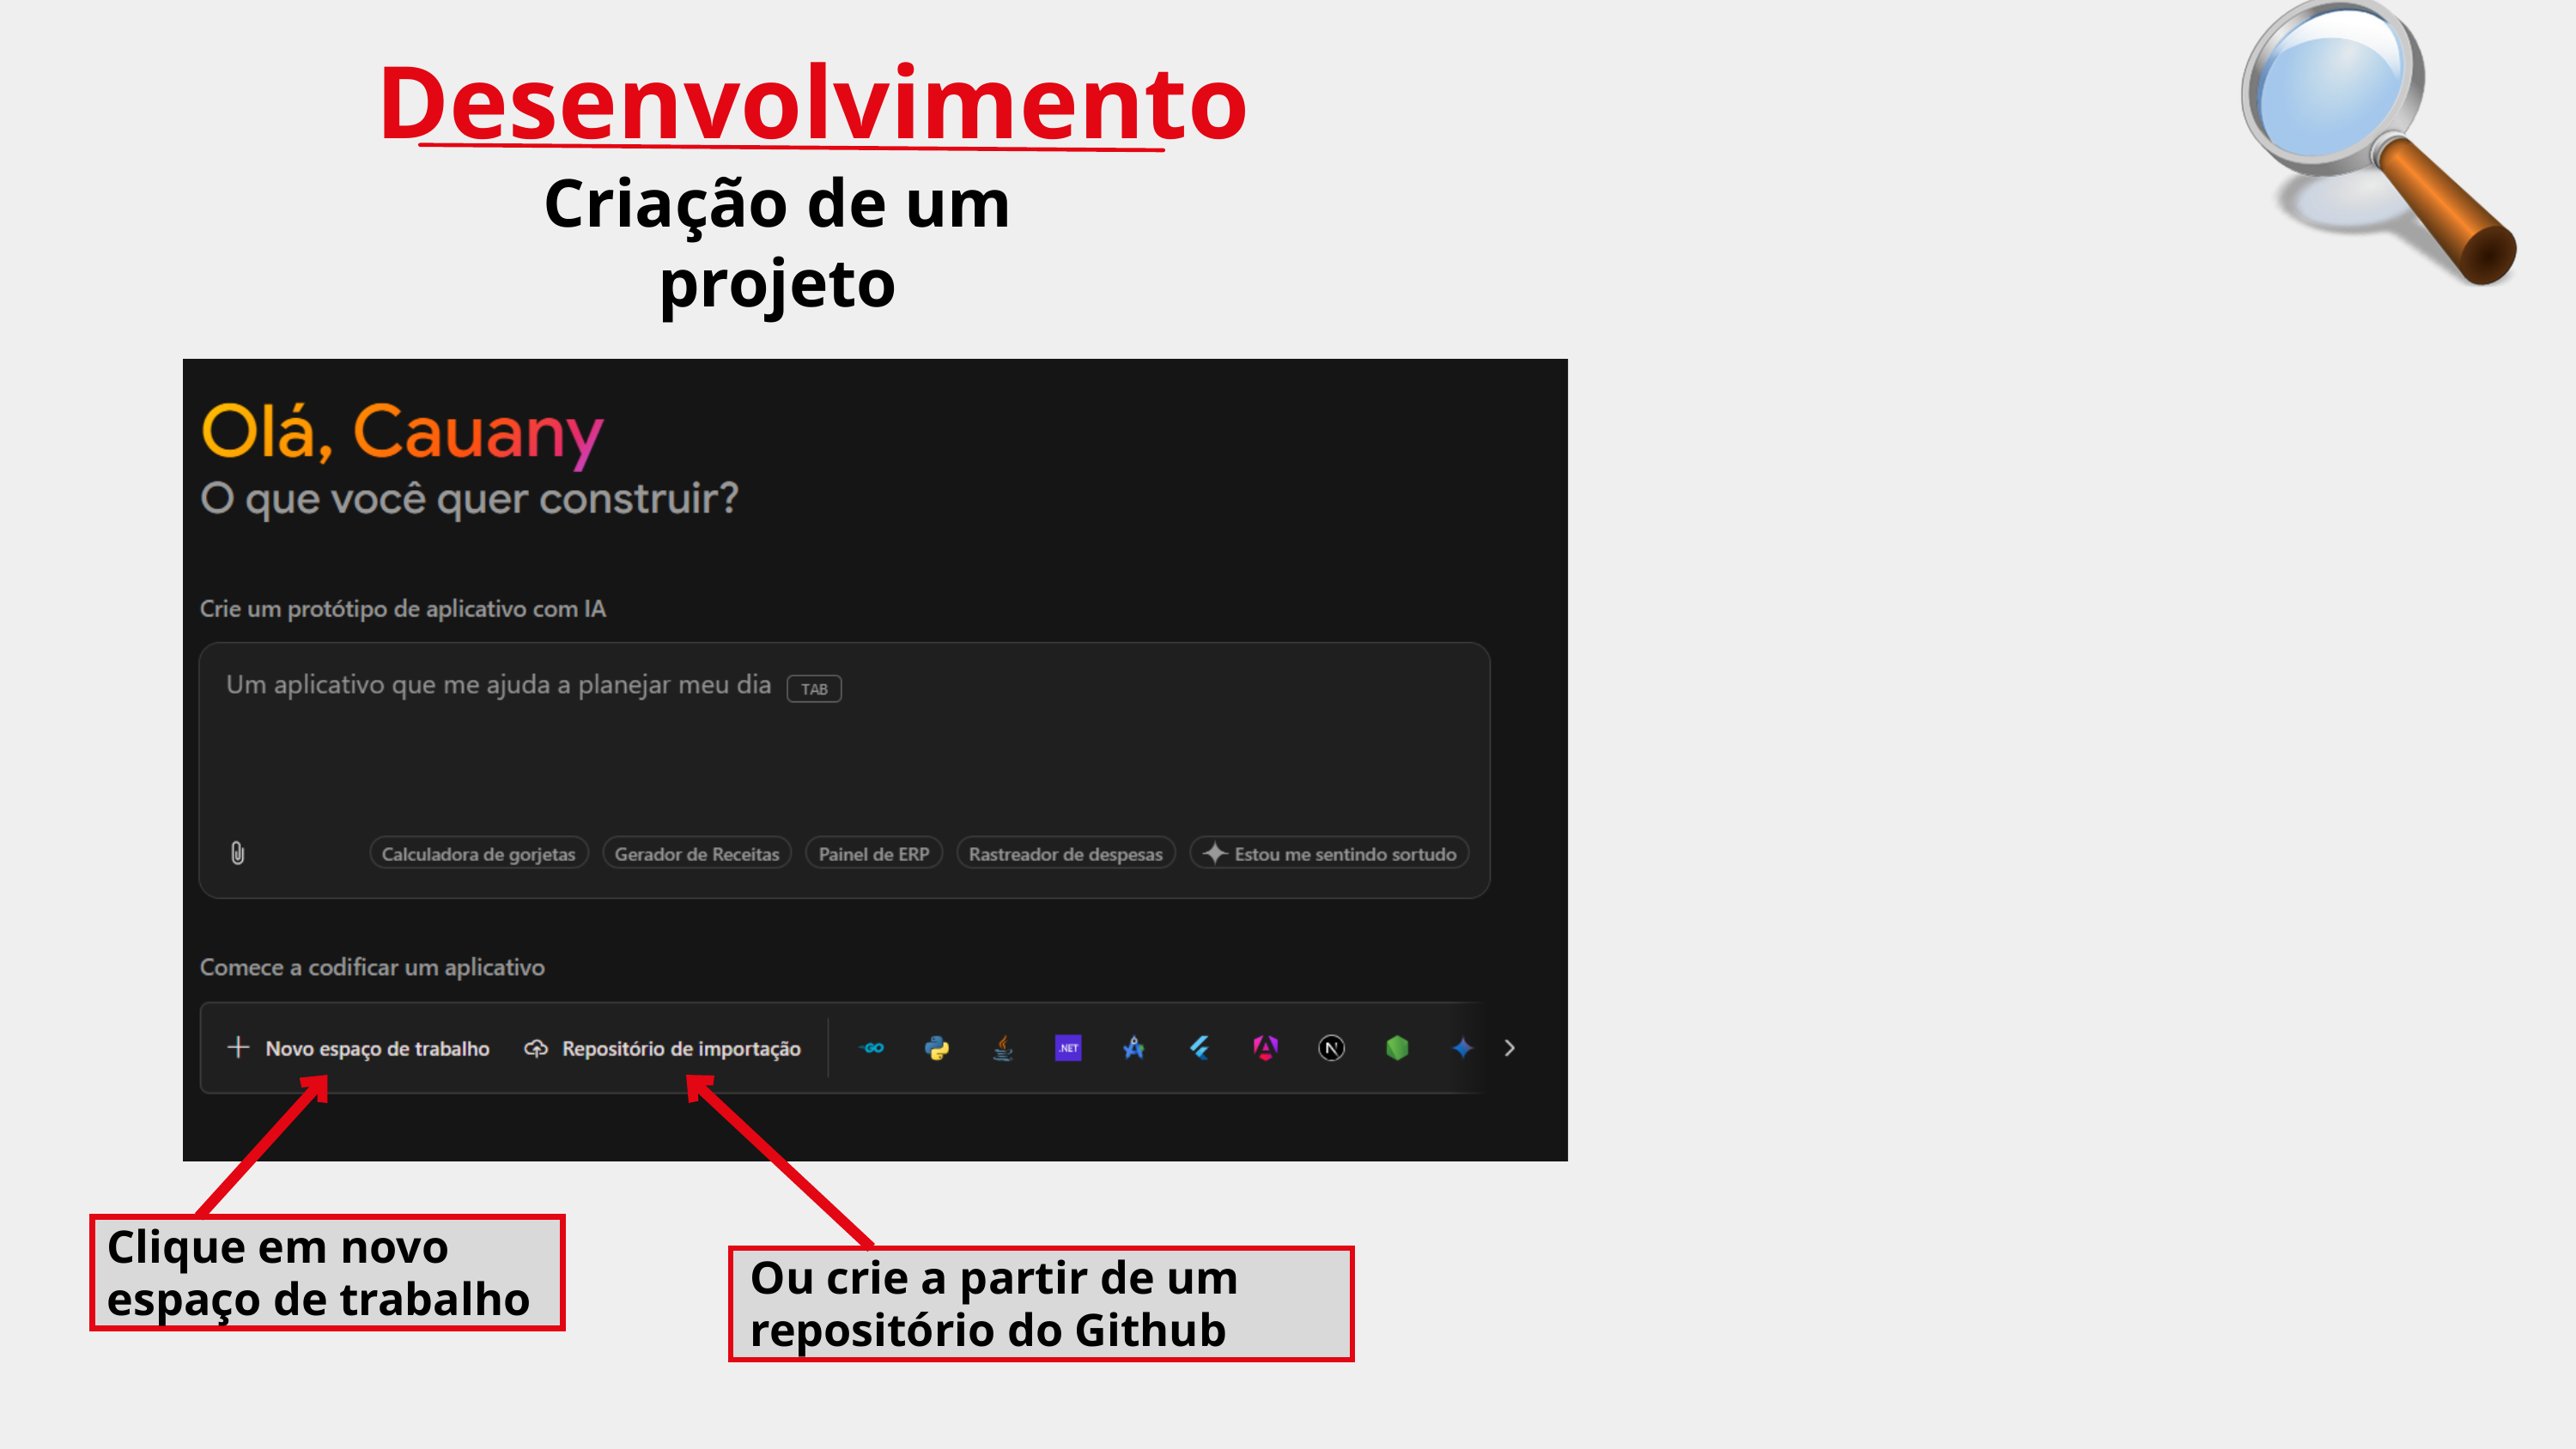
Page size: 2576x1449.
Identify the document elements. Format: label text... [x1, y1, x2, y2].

text_box [686, 1075, 871, 1246]
text_box [183, 359, 1569, 1161]
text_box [730, 1247, 1352, 1361]
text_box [2184, 0, 2576, 336]
text_box [200, 1075, 328, 1215]
text_box Criação de um projeto [419, 161, 1137, 320]
text_box Desenvolvimento [375, 42, 1261, 160]
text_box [92, 1216, 563, 1329]
